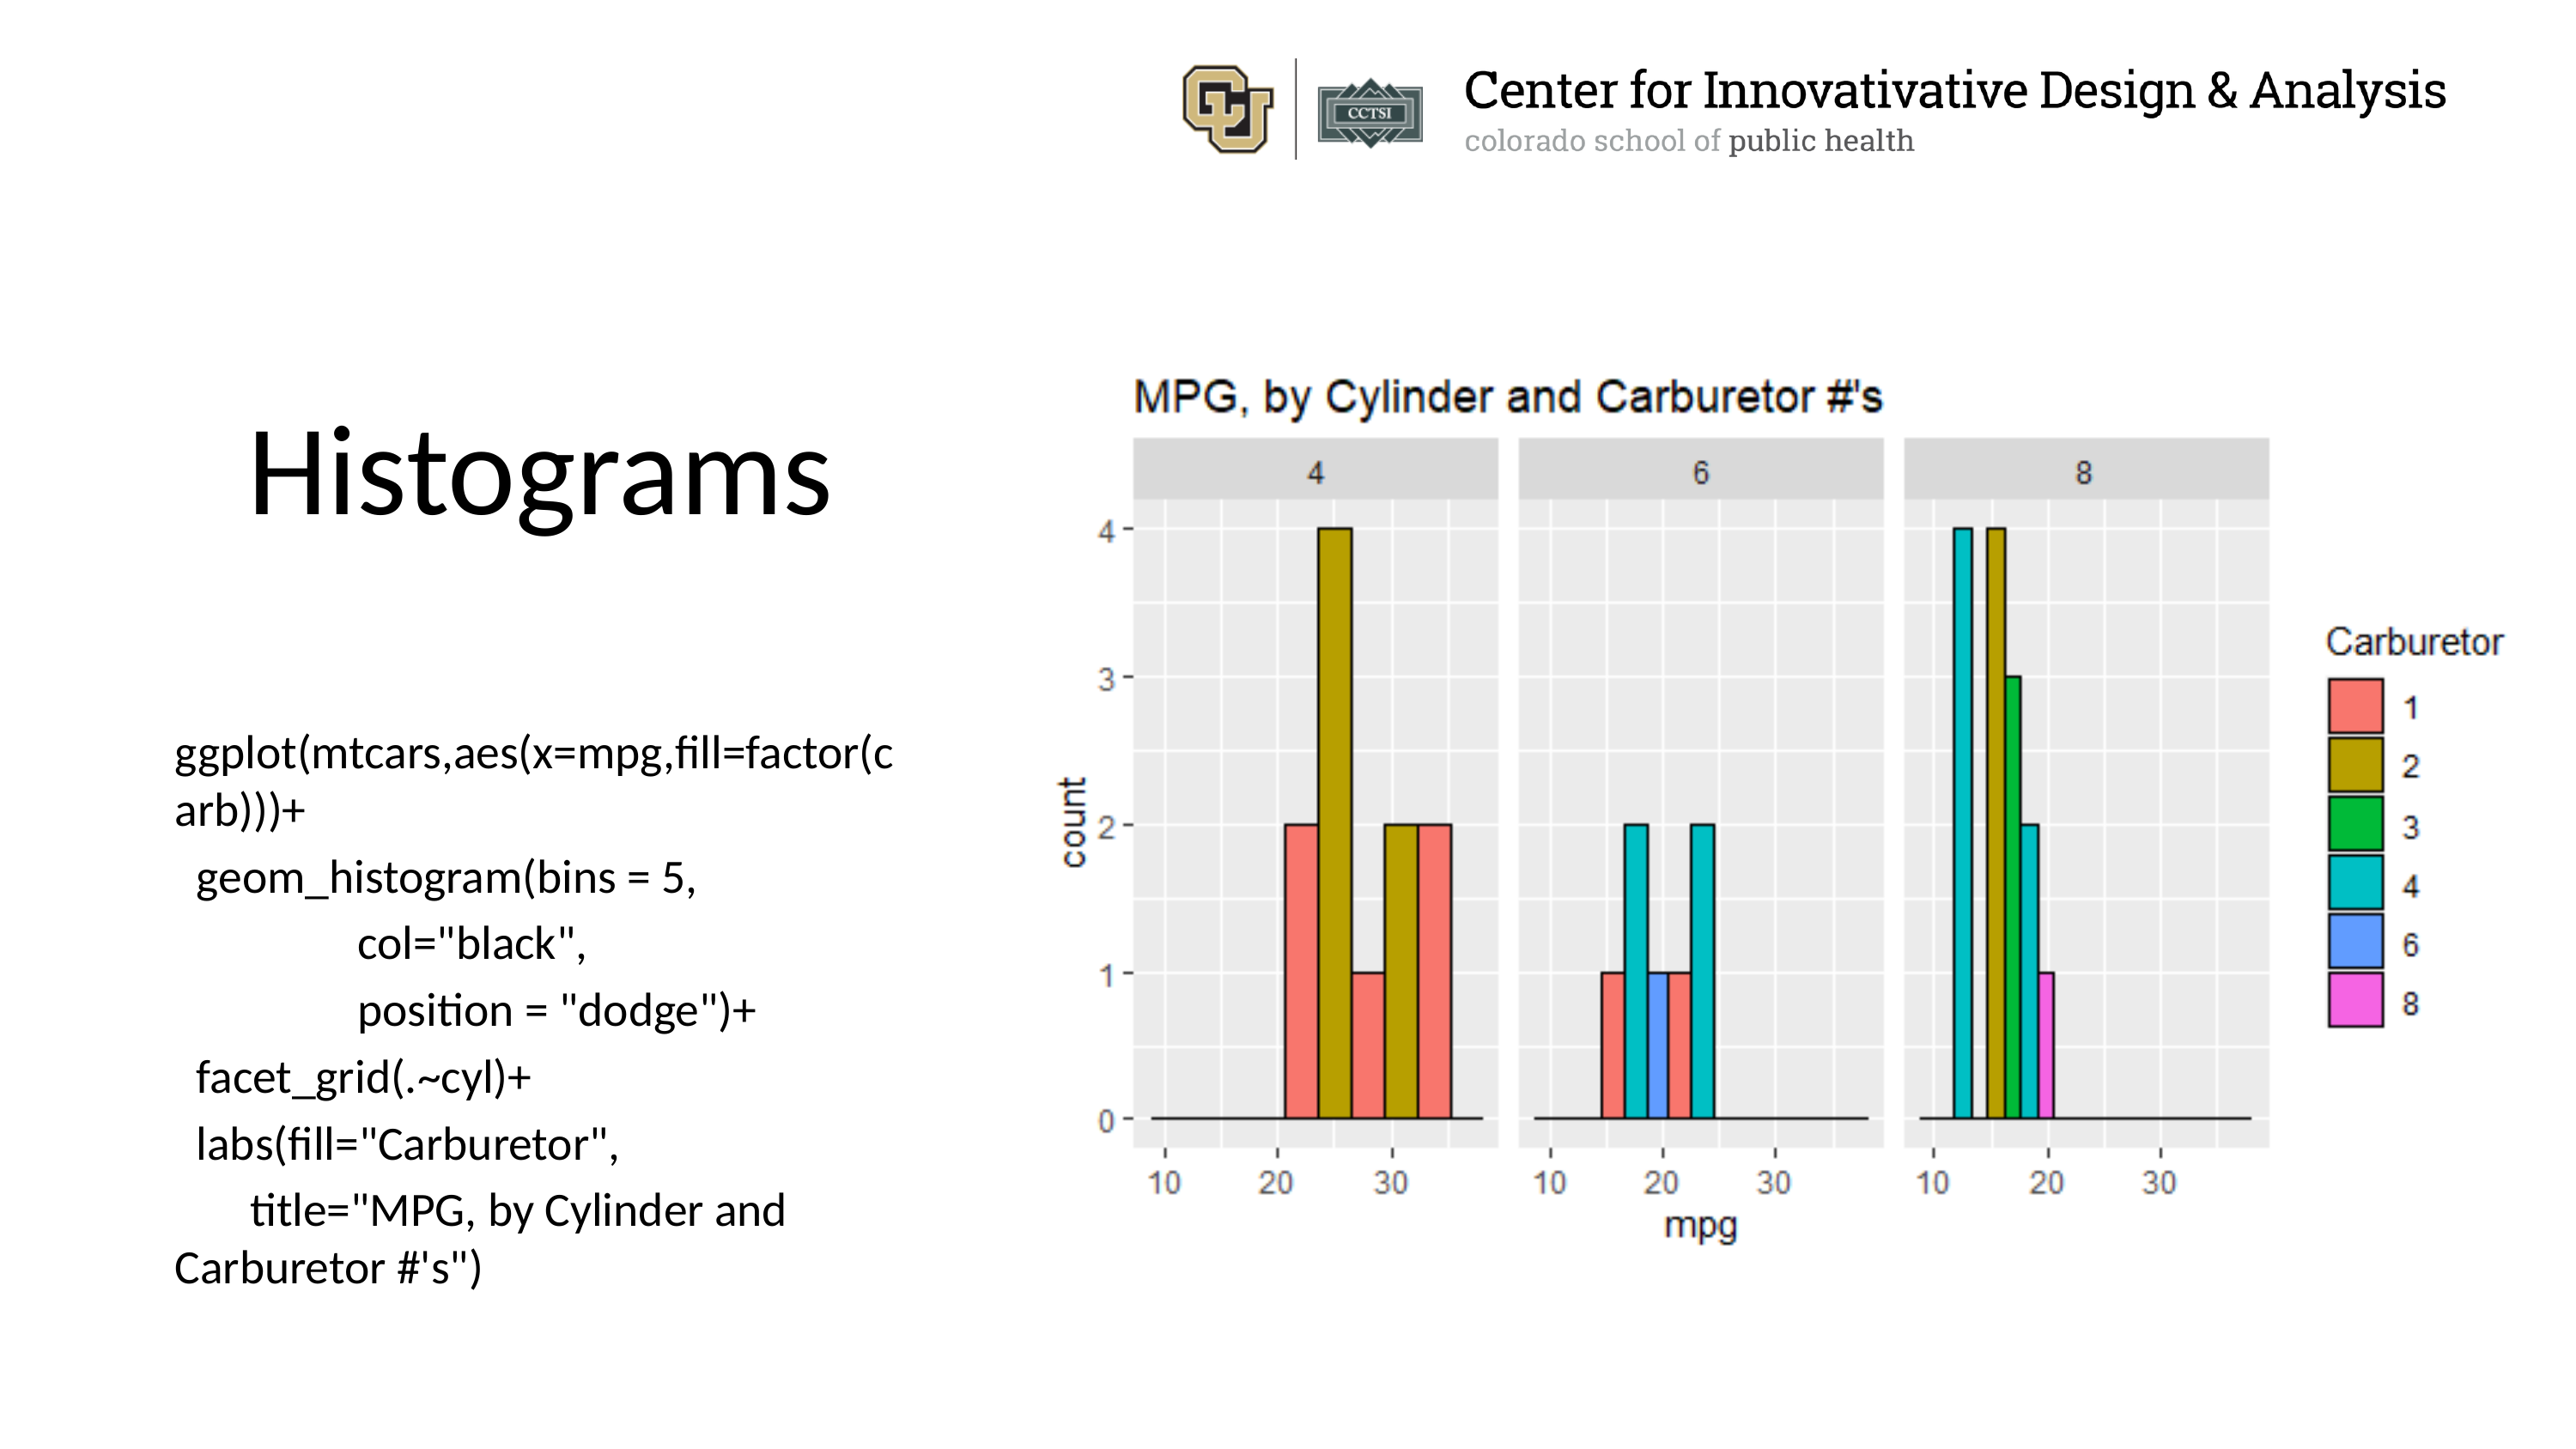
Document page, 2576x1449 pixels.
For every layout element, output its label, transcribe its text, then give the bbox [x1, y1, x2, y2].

picture [1463, 58, 2446, 161]
title Histograms [161, 376, 920, 686]
list ggplot(mtcars,aes(x=mpg,fill=factor(carb)))+ geom_histogram(bins = 5, col="black", position = "dodge")+ facet_grid(.~cyl)+ labs(fill="Carburetor", title="MPG, by Cylinder and Carburetor #'s") [161, 714, 920, 1305]
picture [1182, 58, 1423, 161]
picture [1035, 357, 2544, 1264]
